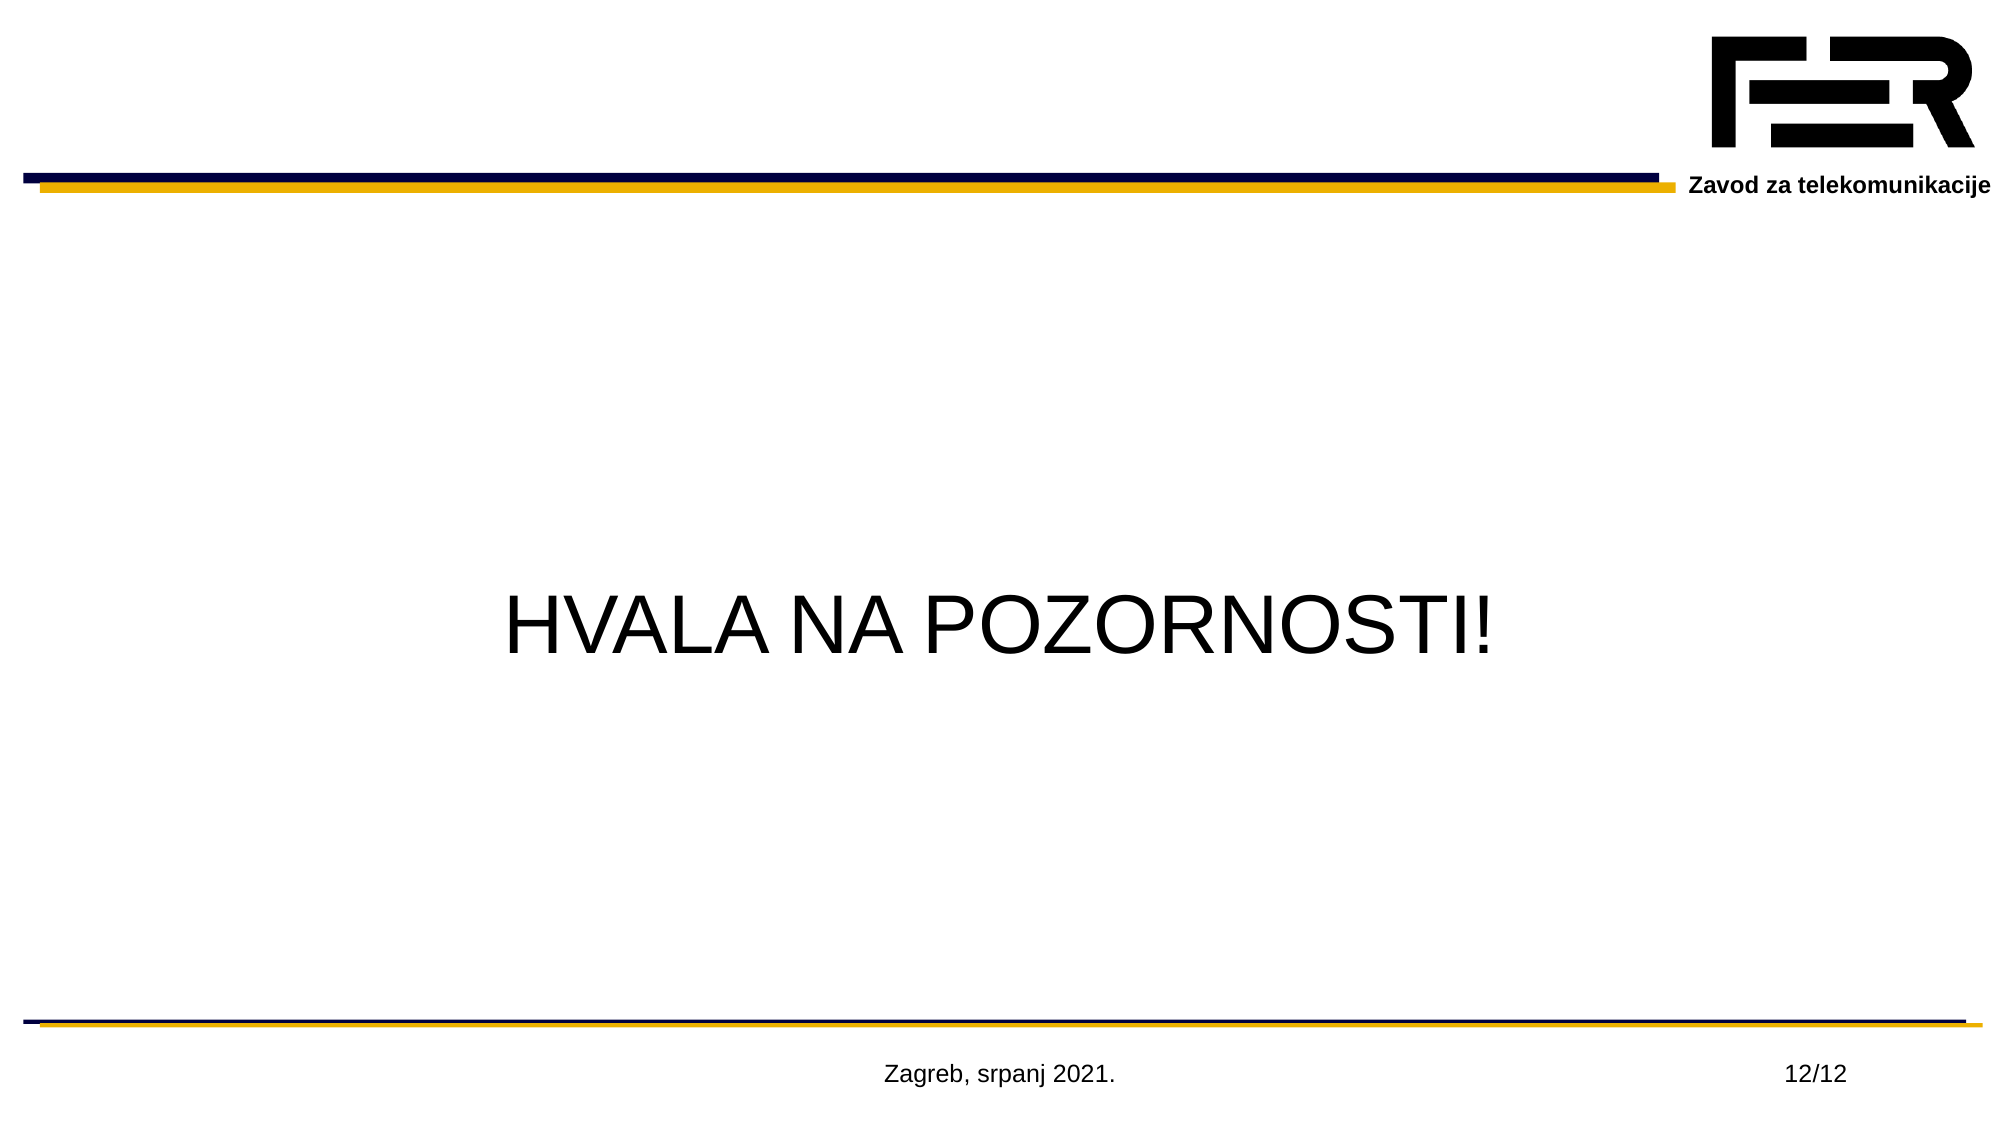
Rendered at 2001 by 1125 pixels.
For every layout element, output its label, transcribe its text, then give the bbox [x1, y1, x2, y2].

slide_number 12/12 [1412, 1042, 1863, 1103]
picture [1708, 33, 1977, 153]
footer Zagreb, srpanj 2021. [662, 1042, 1338, 1103]
list HVALA NA POZORNOSTI! [46, 231, 1954, 1008]
